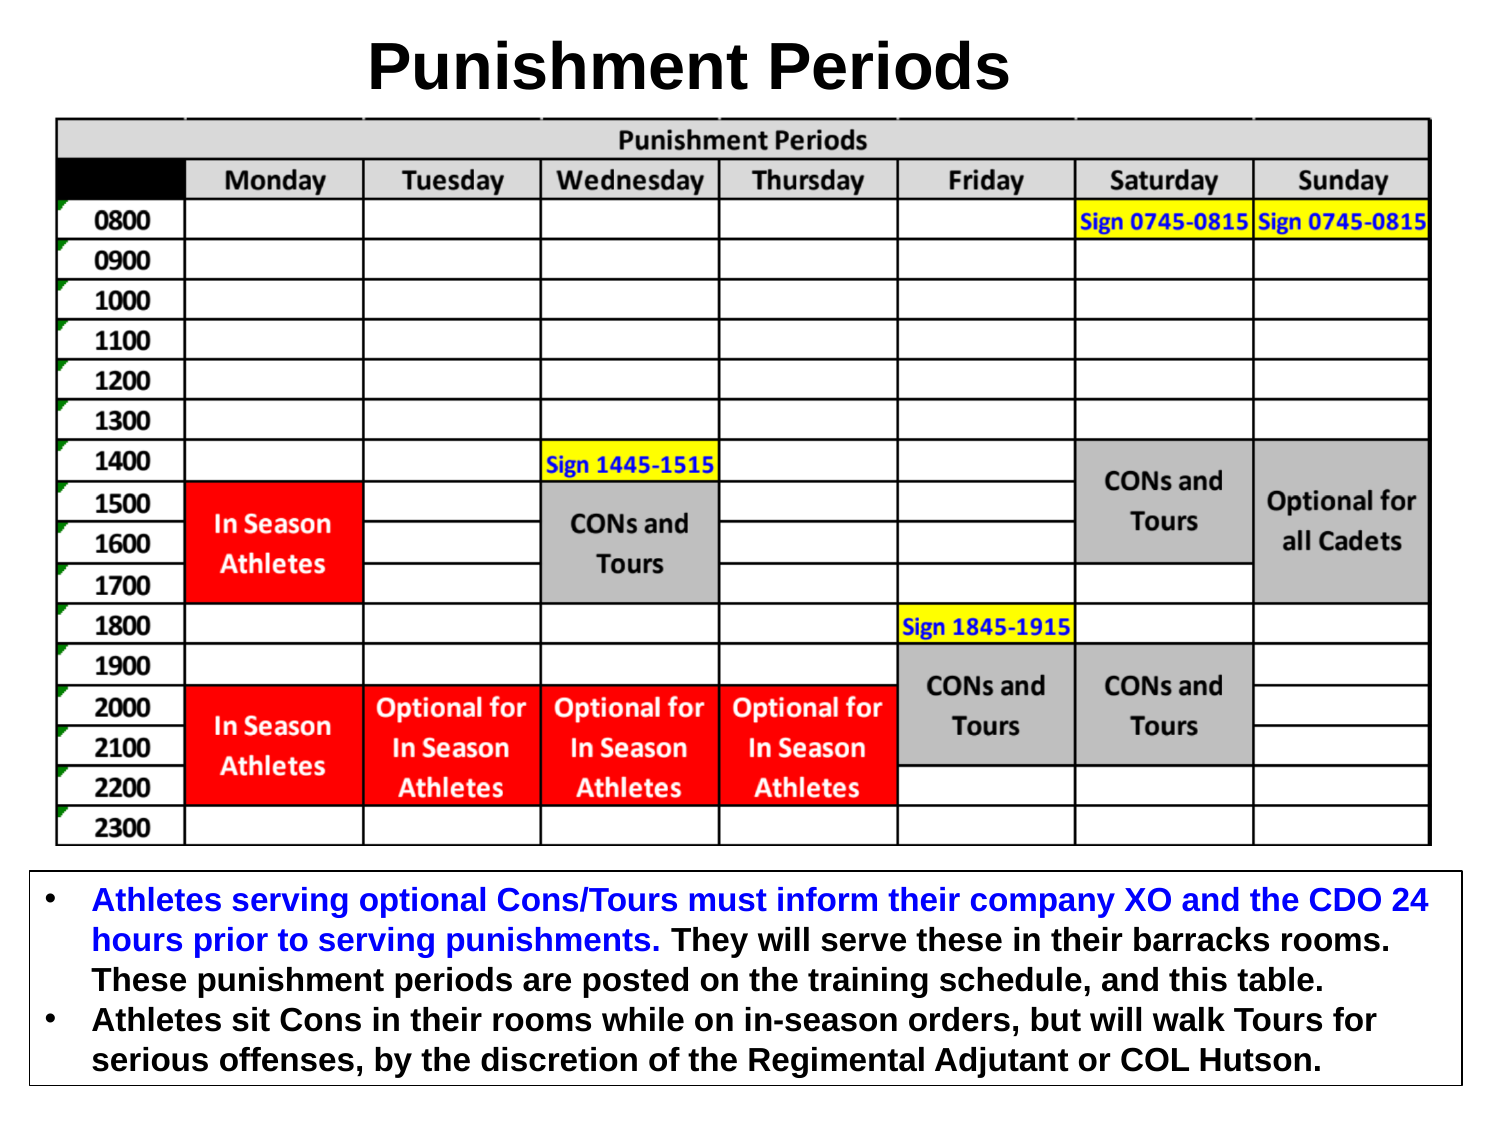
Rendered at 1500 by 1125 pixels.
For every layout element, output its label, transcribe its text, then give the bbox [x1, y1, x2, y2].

picture [53, 115, 1432, 847]
text_box Punishment Periods [86, 15, 1399, 91]
text_box Athletes serving optional Cons/Tours must inform their company XO and the CDO 24 hours prior to serving punishments. They will serve these in their barracks rooms. These punishment periods are posted on the training schedule, and this table. Athletes sit Cons in their rooms while on in-season orders, but will walk Tours for serious offenses, by the discretion of the Regimental Adjutant or COL Hutson. [29, 870, 1463, 1086]
